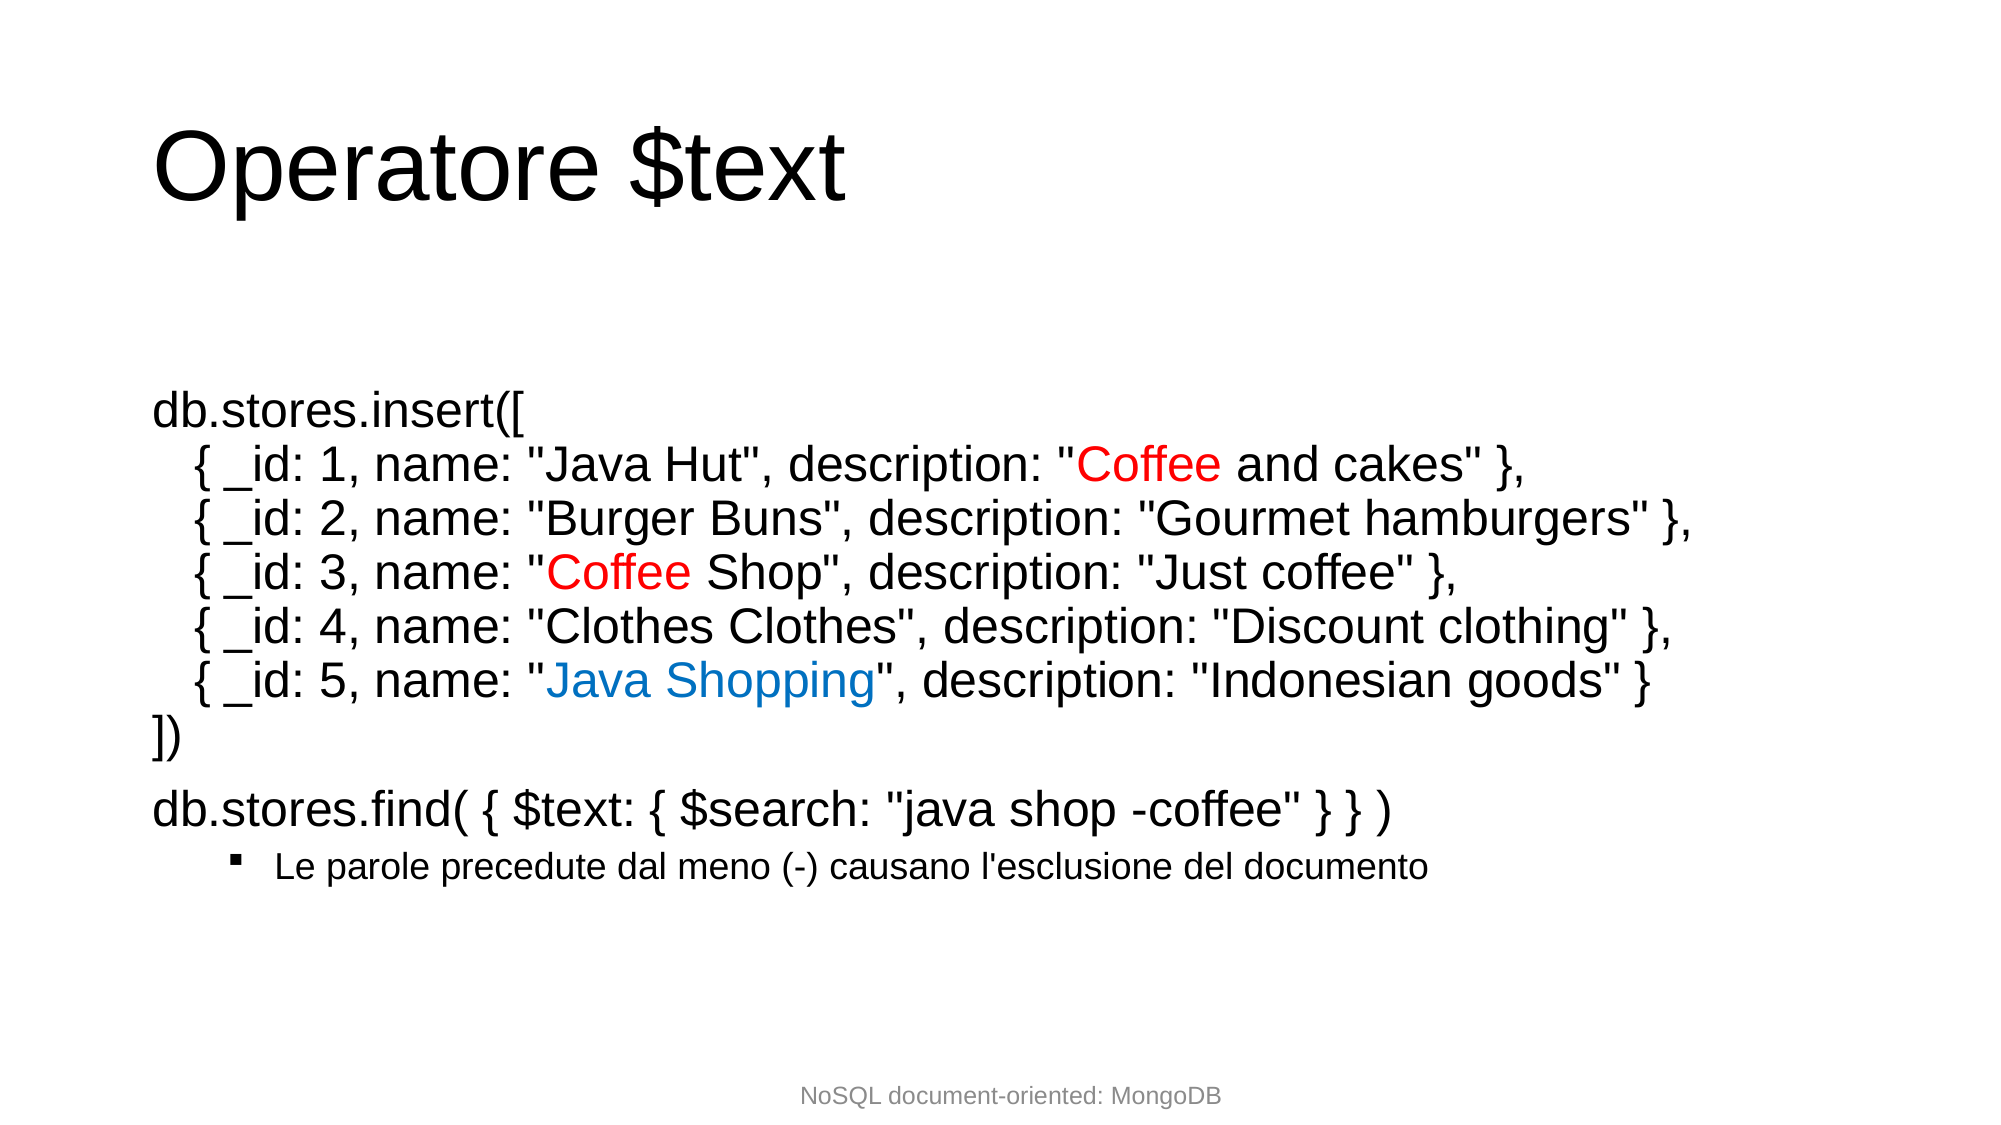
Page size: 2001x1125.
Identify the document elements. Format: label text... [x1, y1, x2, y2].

list db.stores.insert([ { _id: 1, name: "Java Hut", description: "Coffee and cakes" }, { _id: 2, name: "Burger Buns", description: "Gourmet hamburgers" }, { _id: 3, name: "Coffee Shop", description: "Just coffee" }, { _id: 4, name: "Clothes Clothes", description: "Discount clothing" }, { _id: 5, name: "Java Shopping", description: "Indonesian goods" } ]) db.stores.find( { $text: { $search: "java shop -coffee" } } ) Le parole precedute dal meno (-) causano l'esclusione del documento [137, 278, 1863, 993]
title Operatore $text [137, 59, 1863, 278]
